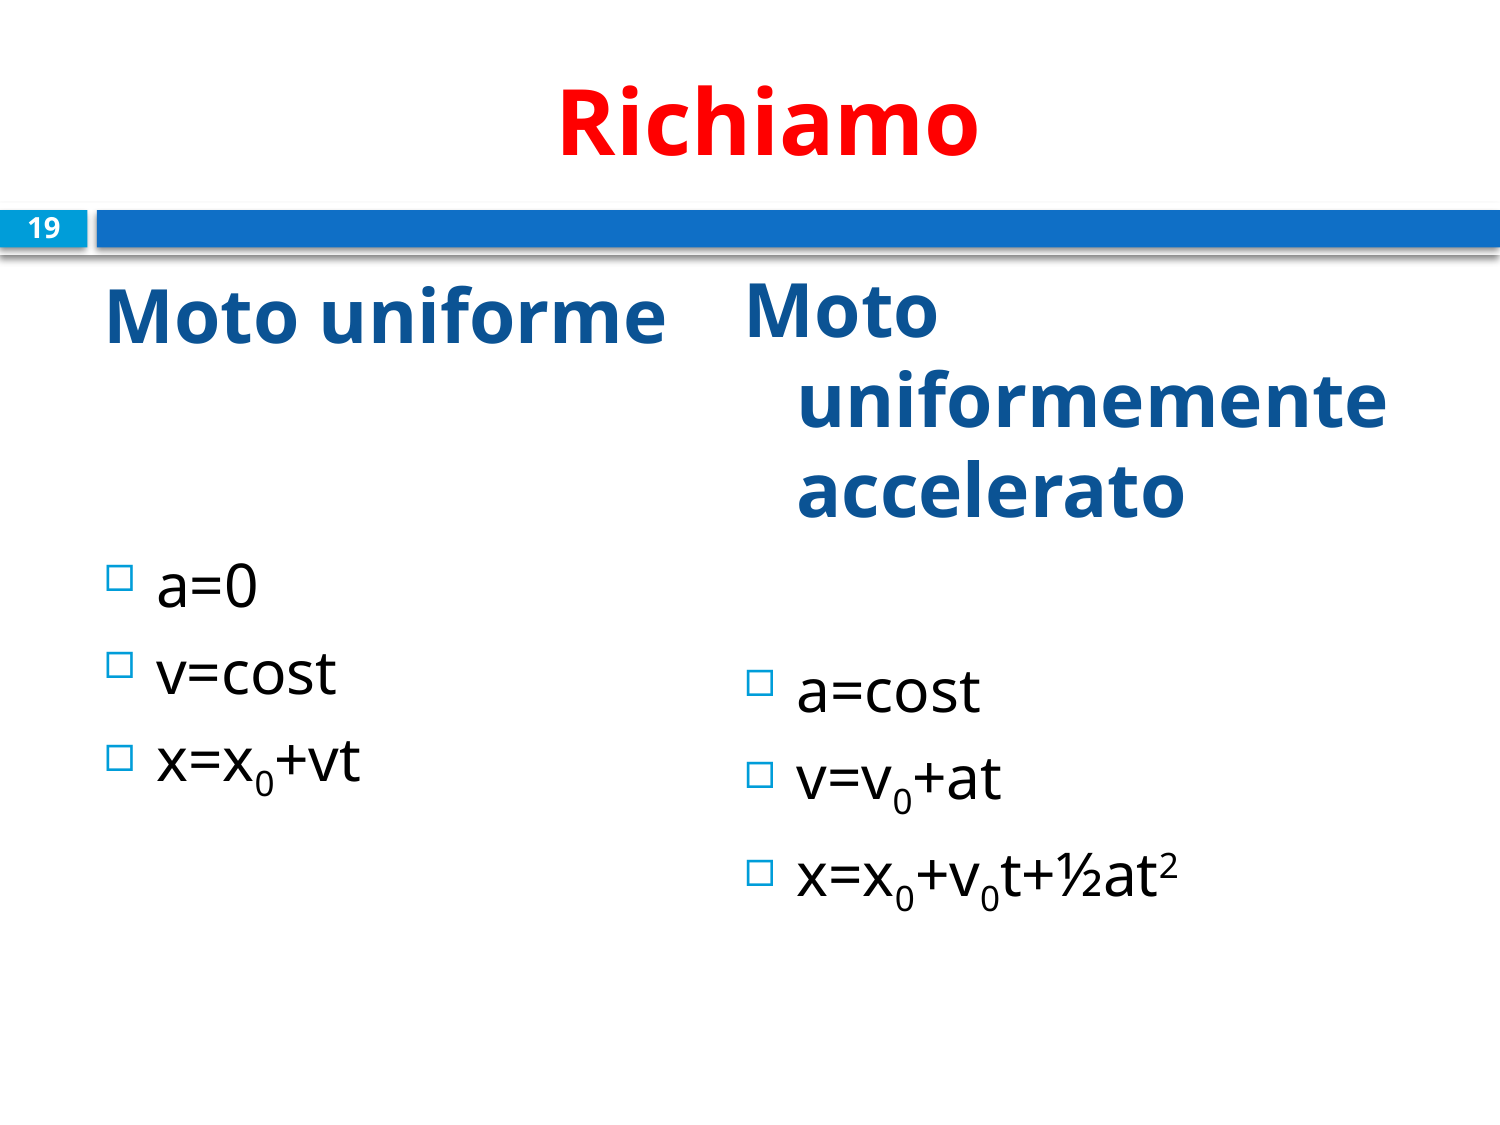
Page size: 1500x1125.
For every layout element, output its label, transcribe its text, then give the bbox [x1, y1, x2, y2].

list Moto uniformemente accelerato a=cost v=v0+at x=x0+v0t+½at2 [729, 255, 1495, 1006]
list Moto uniforme a=0 v=cost x=x0+vt [88, 260, 727, 1011]
title Richiamo [99, 37, 1438, 200]
slide_number 19 [0, 208, 88, 249]
